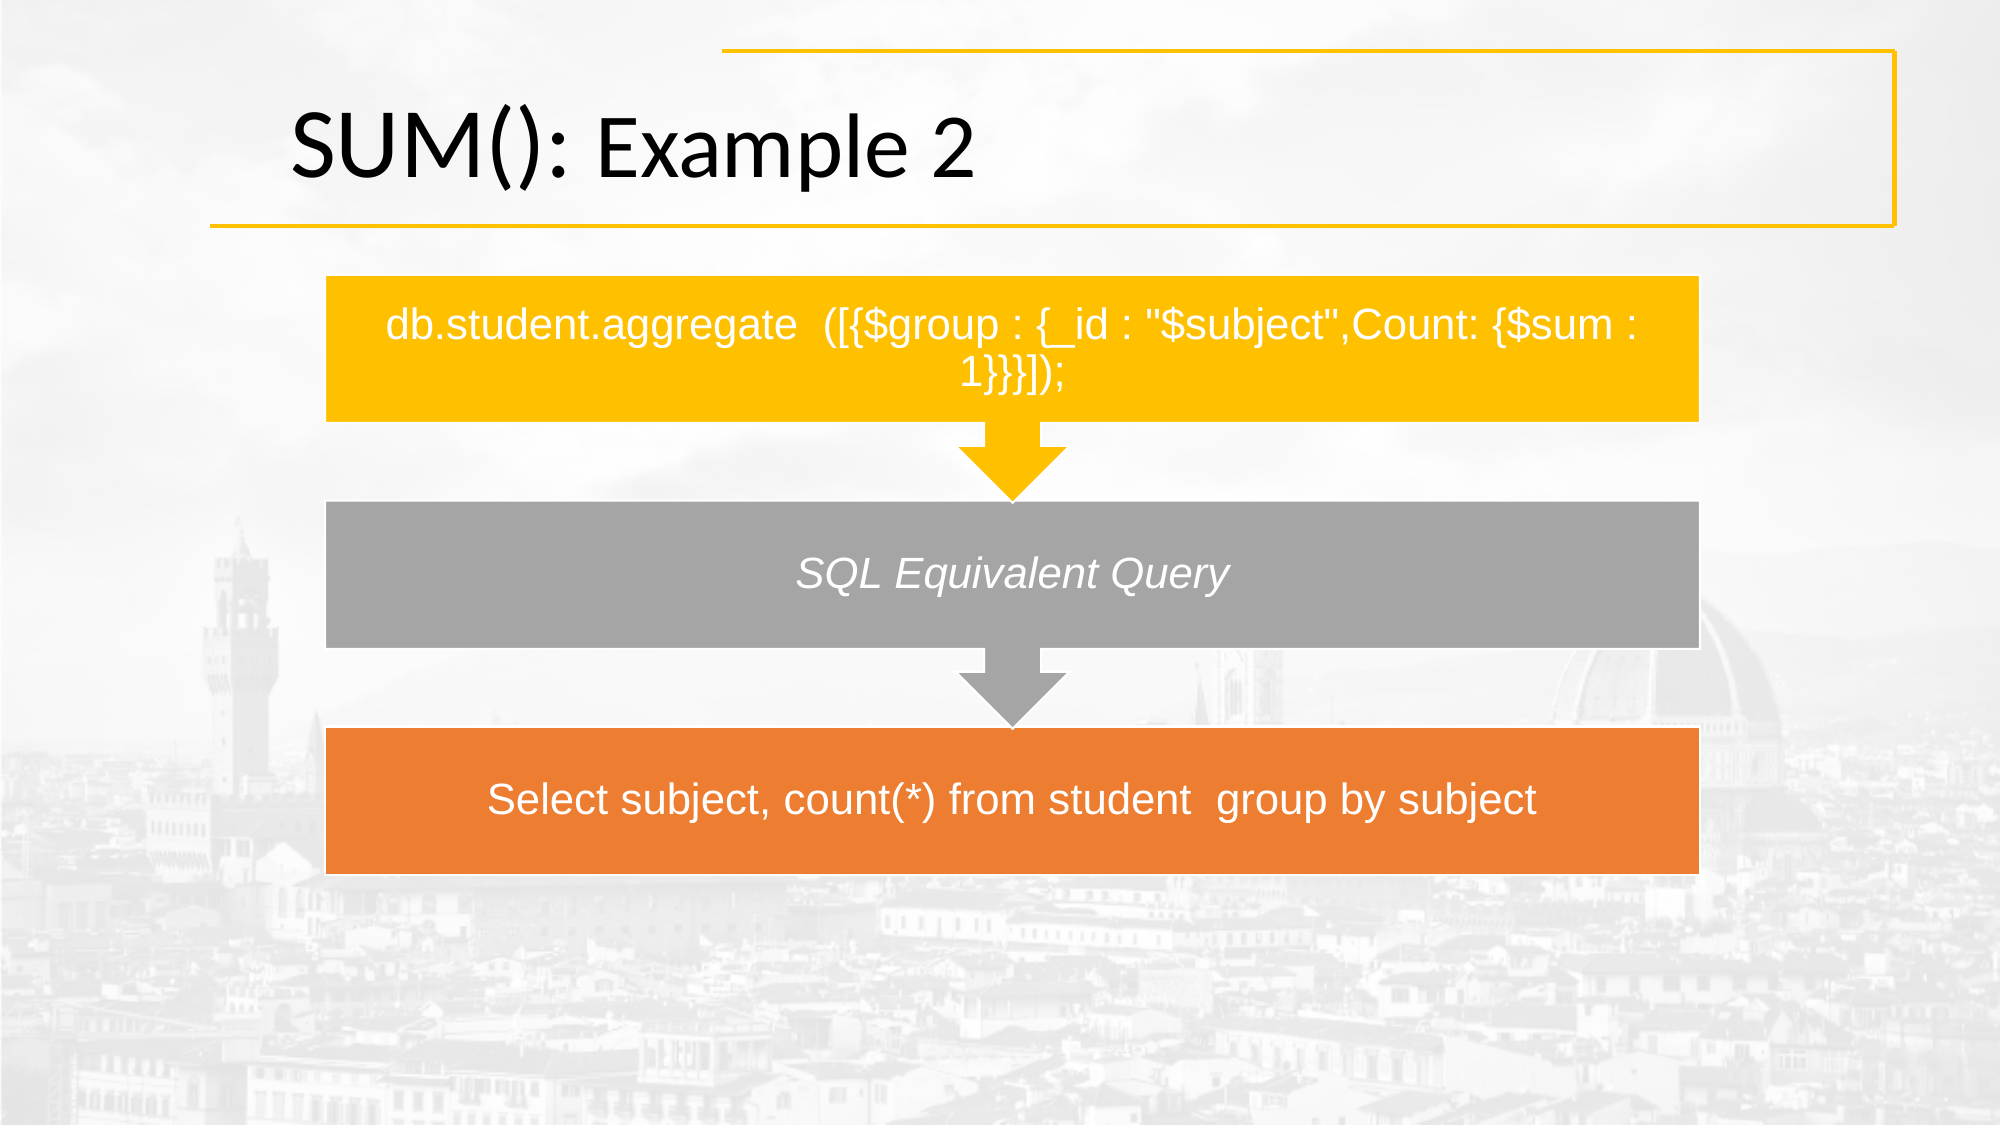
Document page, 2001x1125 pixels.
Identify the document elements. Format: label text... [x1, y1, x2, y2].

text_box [324, 274, 1701, 875]
title SUM(): Example 2 [287, 41, 989, 232]
